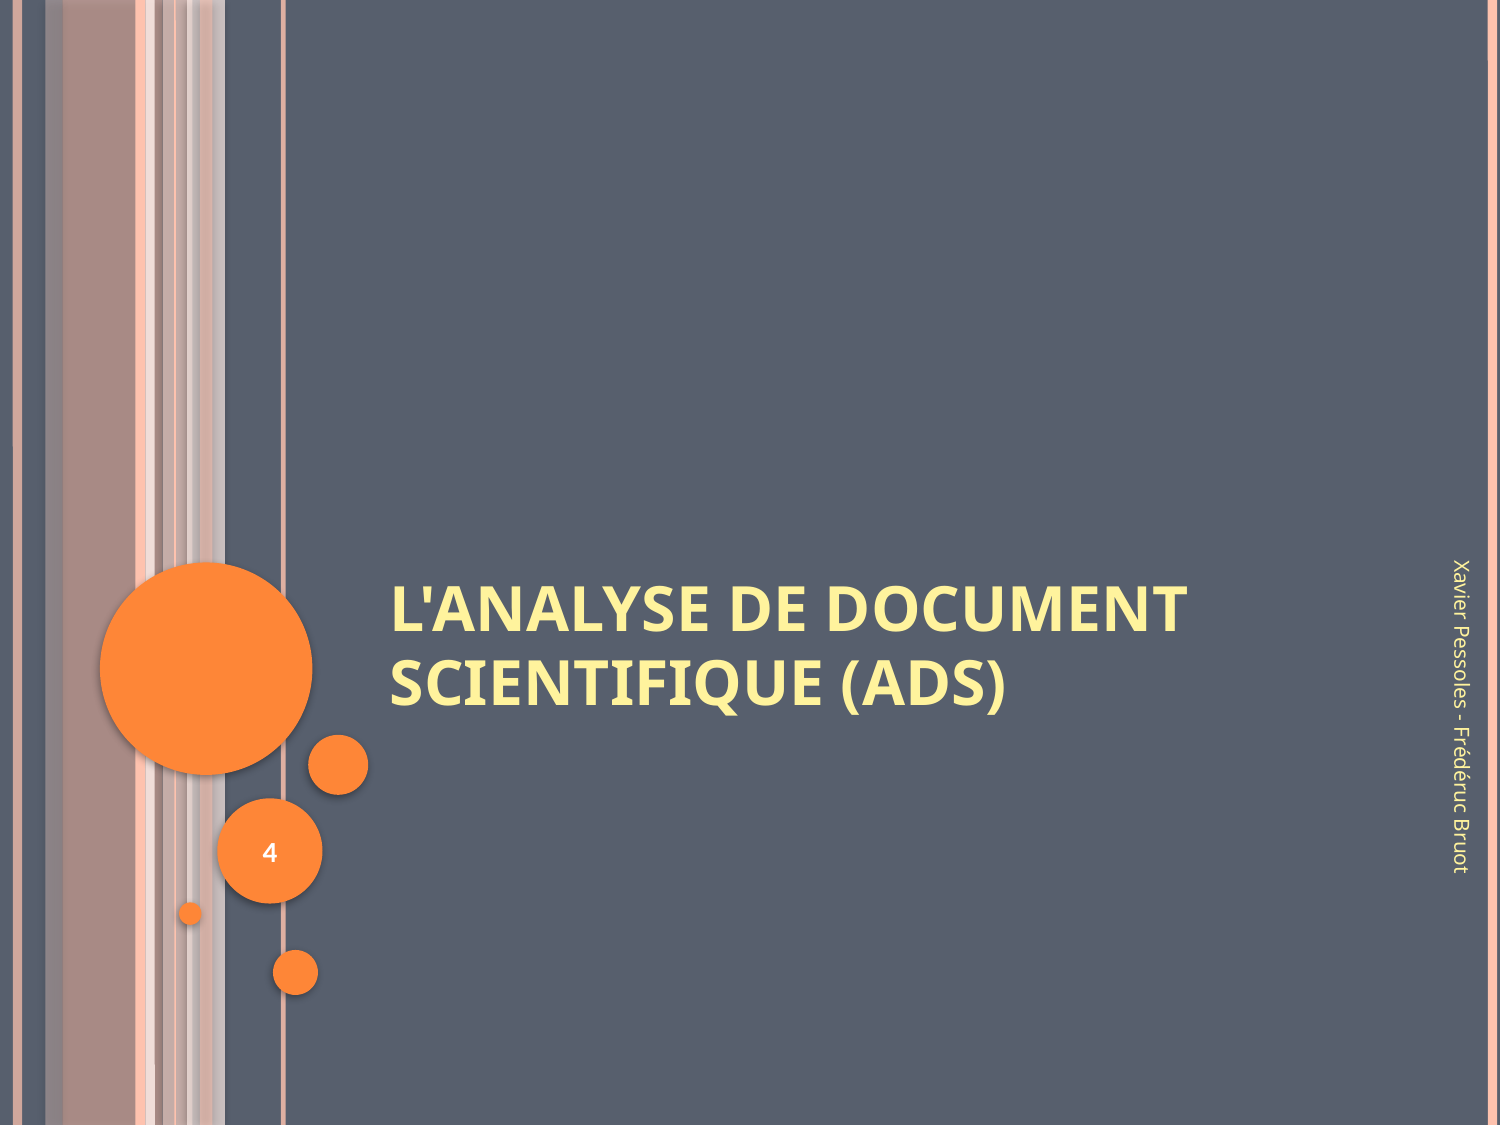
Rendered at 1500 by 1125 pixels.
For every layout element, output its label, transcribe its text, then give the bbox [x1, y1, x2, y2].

footer Xavier Pessoles - Frédéruc Bruot [1429, 416, 1493, 1017]
title L'analyse de document scientifique (ADS) [375, 474, 1388, 812]
slide_number 4 [219, 808, 320, 894]
